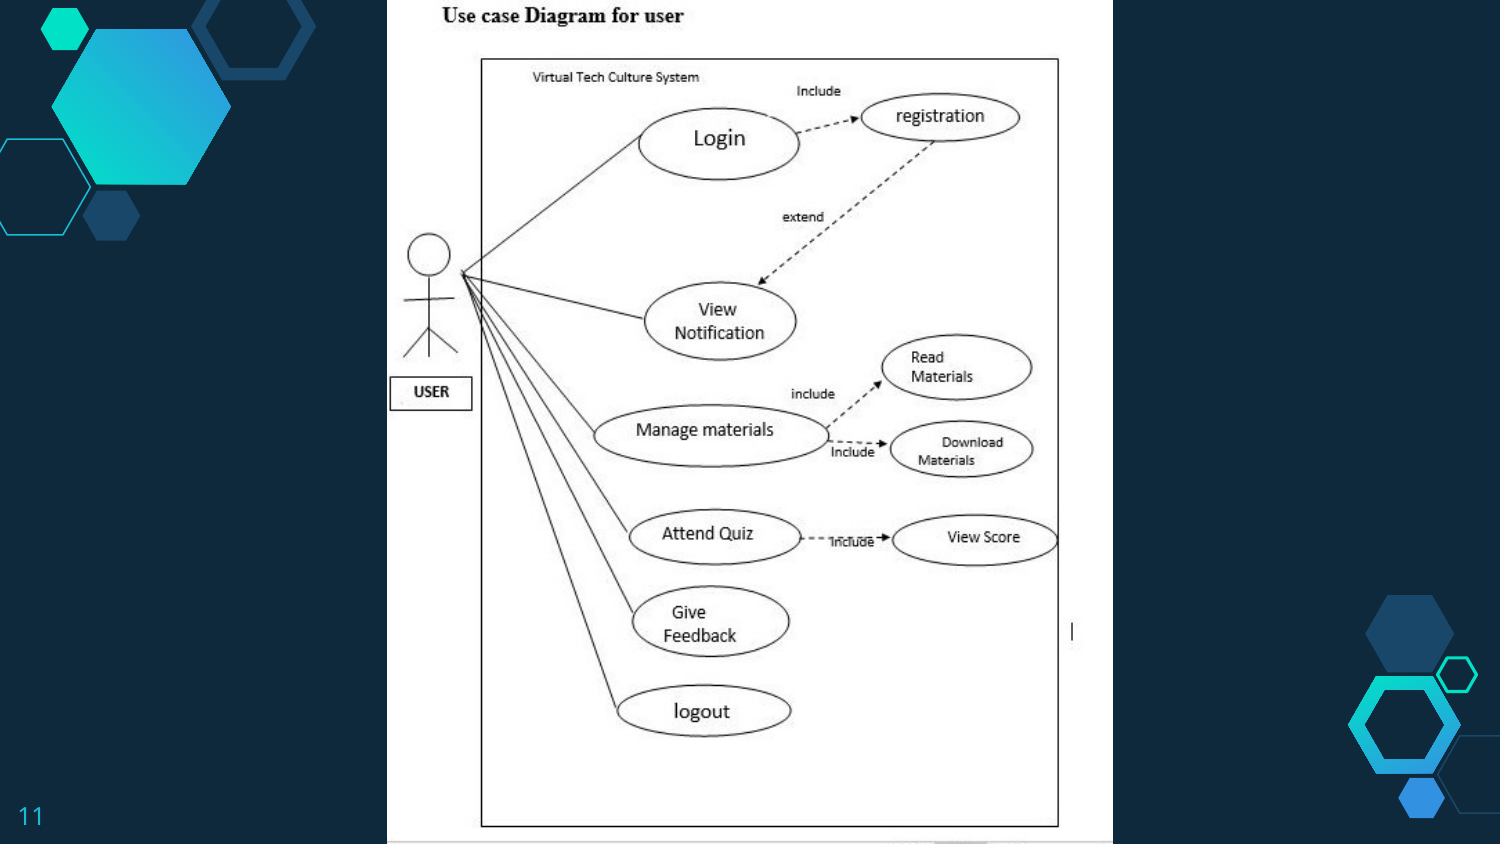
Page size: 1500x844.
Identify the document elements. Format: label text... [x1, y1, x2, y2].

picture [387, 0, 1113, 844]
slide_number 11 [2, 785, 93, 844]
